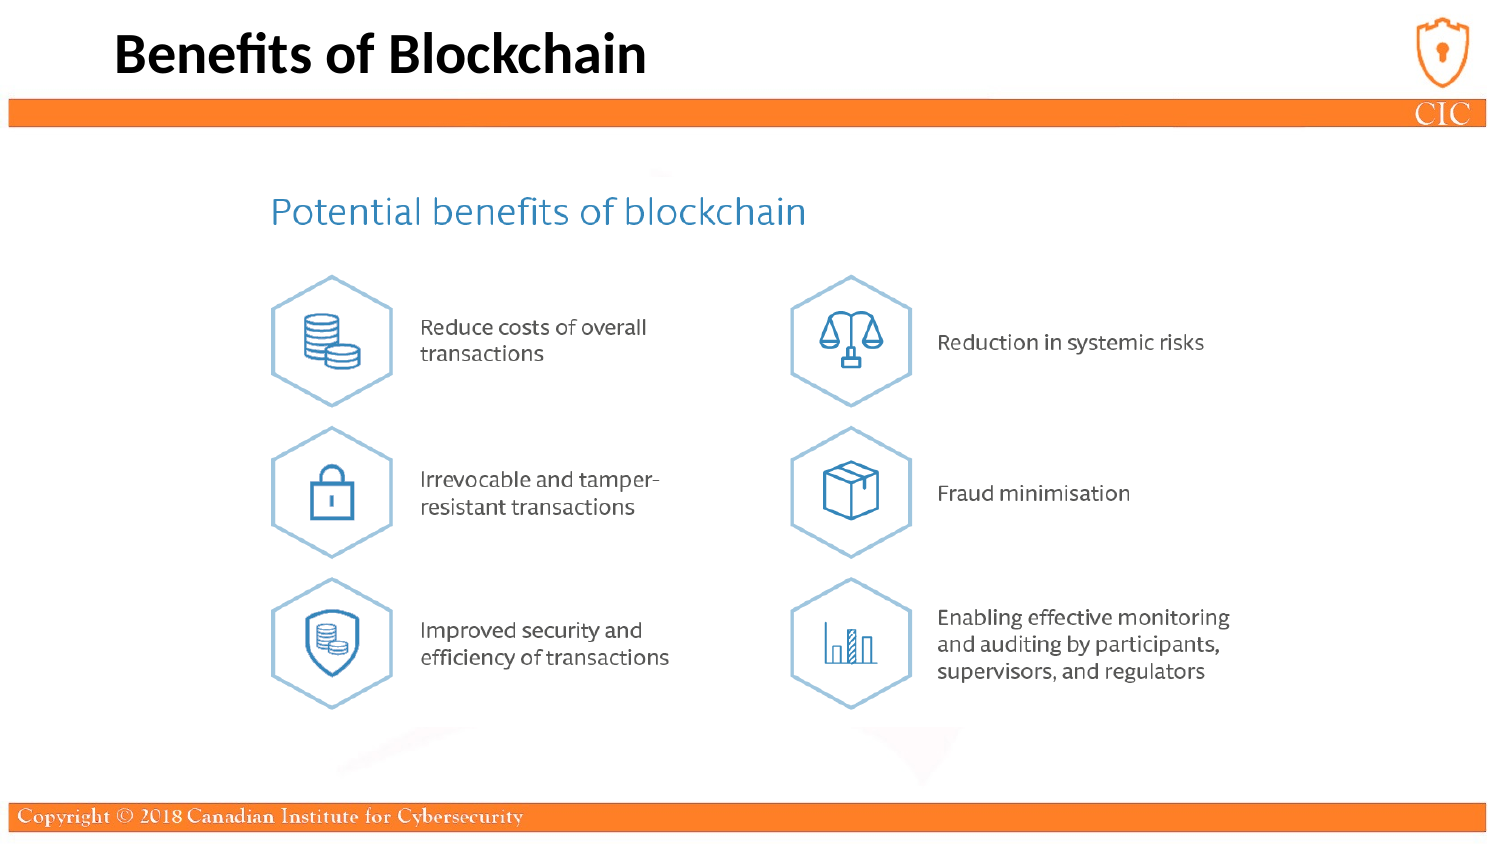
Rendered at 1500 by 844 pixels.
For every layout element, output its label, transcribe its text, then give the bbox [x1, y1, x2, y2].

text_box Benefits of Blockchain [103, 18, 1397, 93]
picture [0, 0, 1500, 844]
